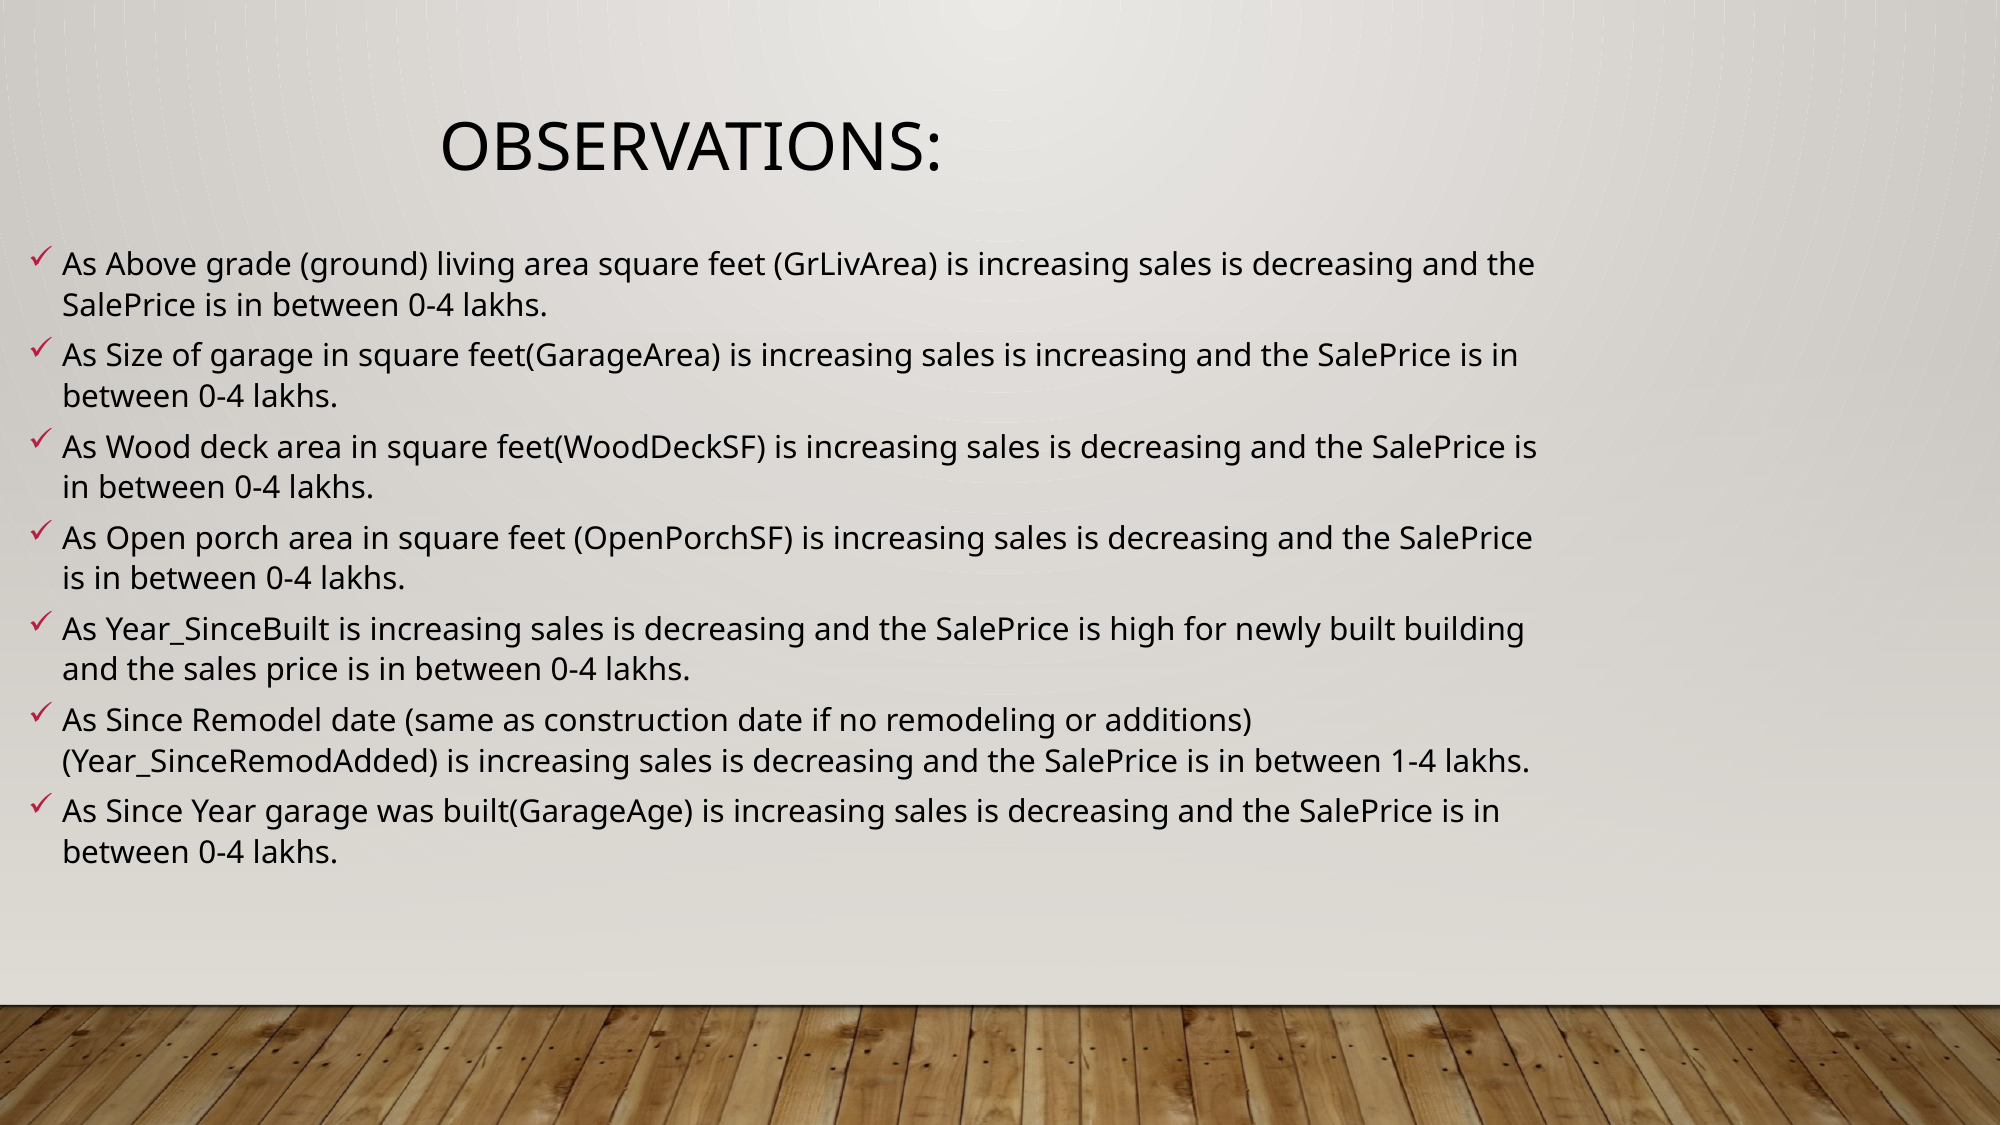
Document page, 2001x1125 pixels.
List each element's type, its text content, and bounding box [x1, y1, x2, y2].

list As Above grade (ground) living area square feet (GrLivArea) is increasing sales is decreasing and the SalePrice is in between 0-4 lakhs. As Size of garage in square feet(GarageArea) is increasing sales is increasing and the SalePrice is in between 0-4 lakhs. As Wood deck area in square feet(WoodDeckSF) is increasing sales is decreasing and the SalePrice is in between 0-4 lakhs. As Open porch area in square feet (OpenPorchSF) is increasing sales is decreasing and the SalePrice is in between 0-4 lakhs. As Year_SinceBuilt is increasing sales is decreasing and the SalePrice is high for newly built building and the sales price is in between 0-4 lakhs. As Since Remodel date (same as construction date if no remodeling or additions)(Year_SinceRemodAdded) is increasing sales is decreasing and the SalePrice is in between 1-4 lakhs. As Since Year garage was built(GarageAge) is increasing sales is decreasing and the SalePrice is in between 0-4 lakhs. [13, 234, 1576, 882]
title Observations: [424, 105, 2000, 228]
picture [0, 1005, 2000, 1125]
